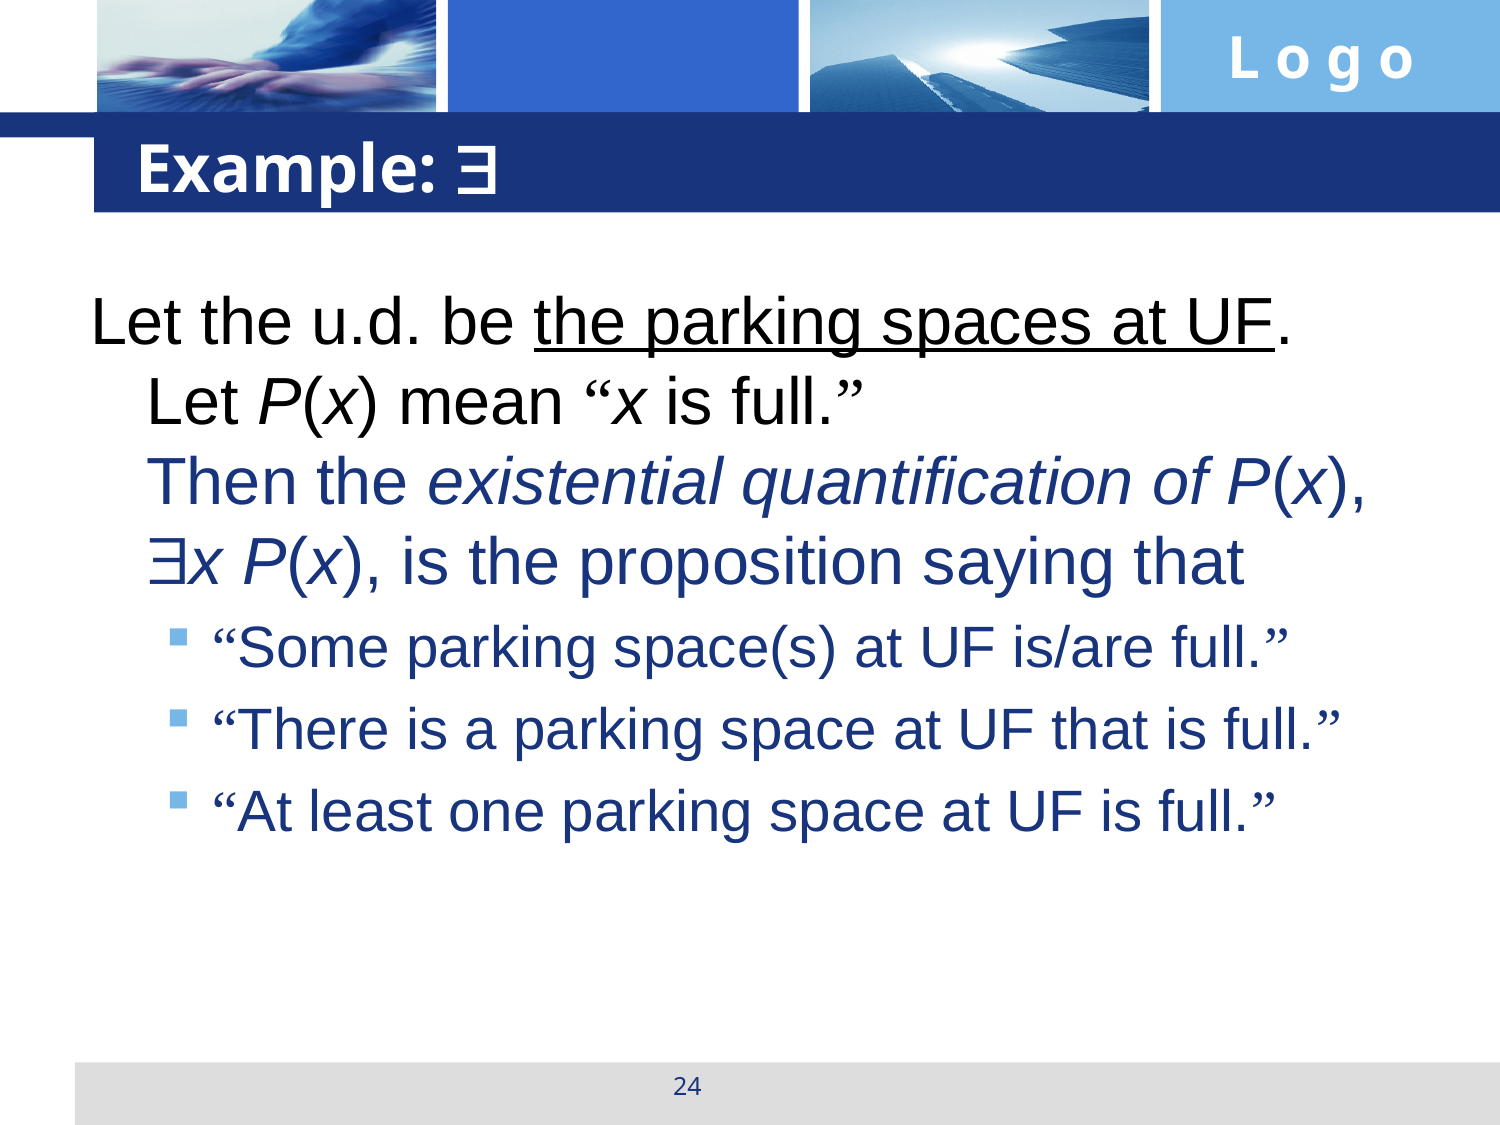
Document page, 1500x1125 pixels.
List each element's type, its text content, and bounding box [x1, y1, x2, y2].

picture [810, 0, 1150, 112]
picture [97, 0, 437, 112]
slide_number 24 [512, 1062, 863, 1116]
list Let the u.d. be the parking spaces at UF. Let P(x) mean “x is full.” Then the existential quantification of P(x), x P(x), is the proposition saying that “Some parking space(s) at UF is/are full.” “There is a parking space at UF that is full.” “At least one parking space at UF is full.” [75, 270, 1425, 950]
title Example:  [120, 120, 1400, 213]
